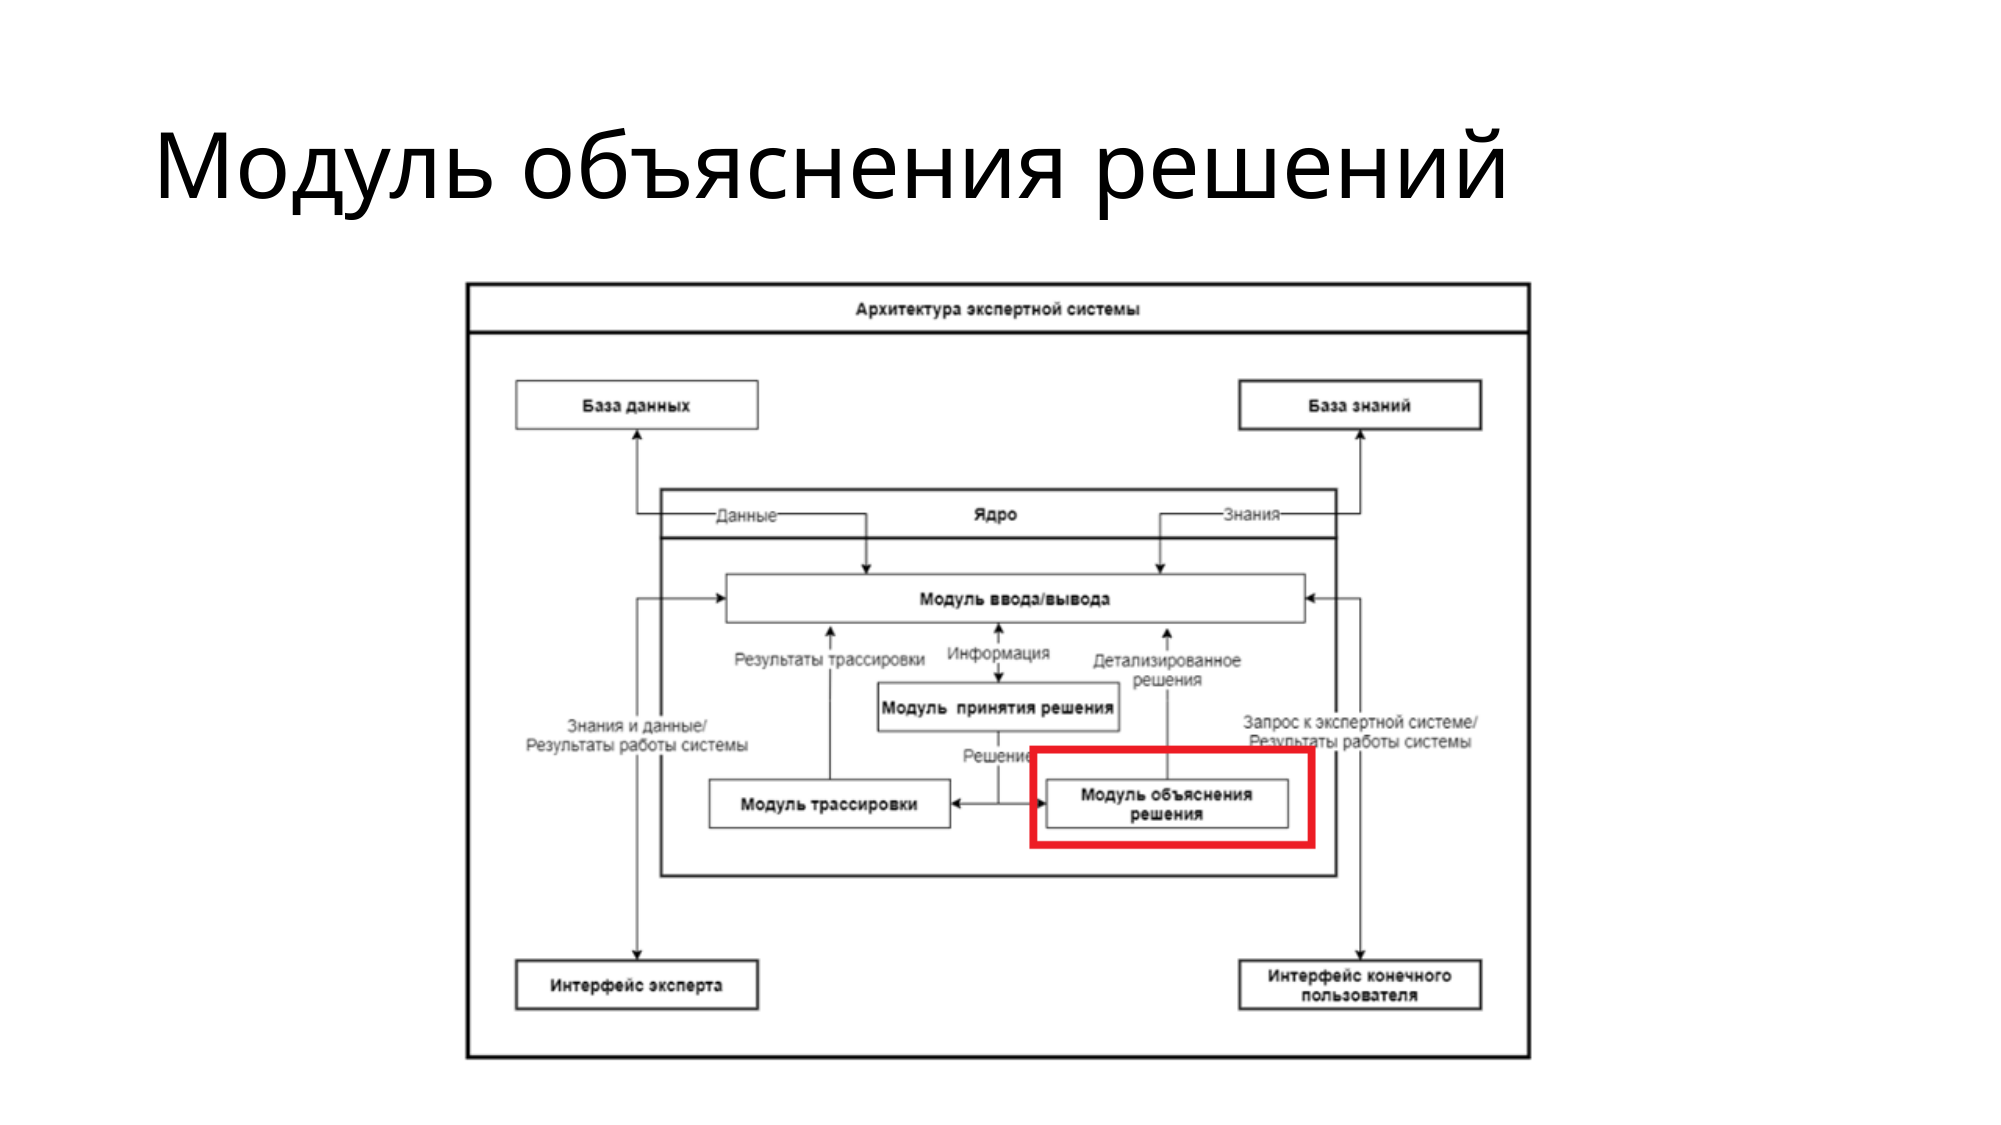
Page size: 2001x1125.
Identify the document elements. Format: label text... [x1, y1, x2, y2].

picture [459, 277, 1541, 1068]
title Модуль объяснения решений [137, 59, 1863, 278]
